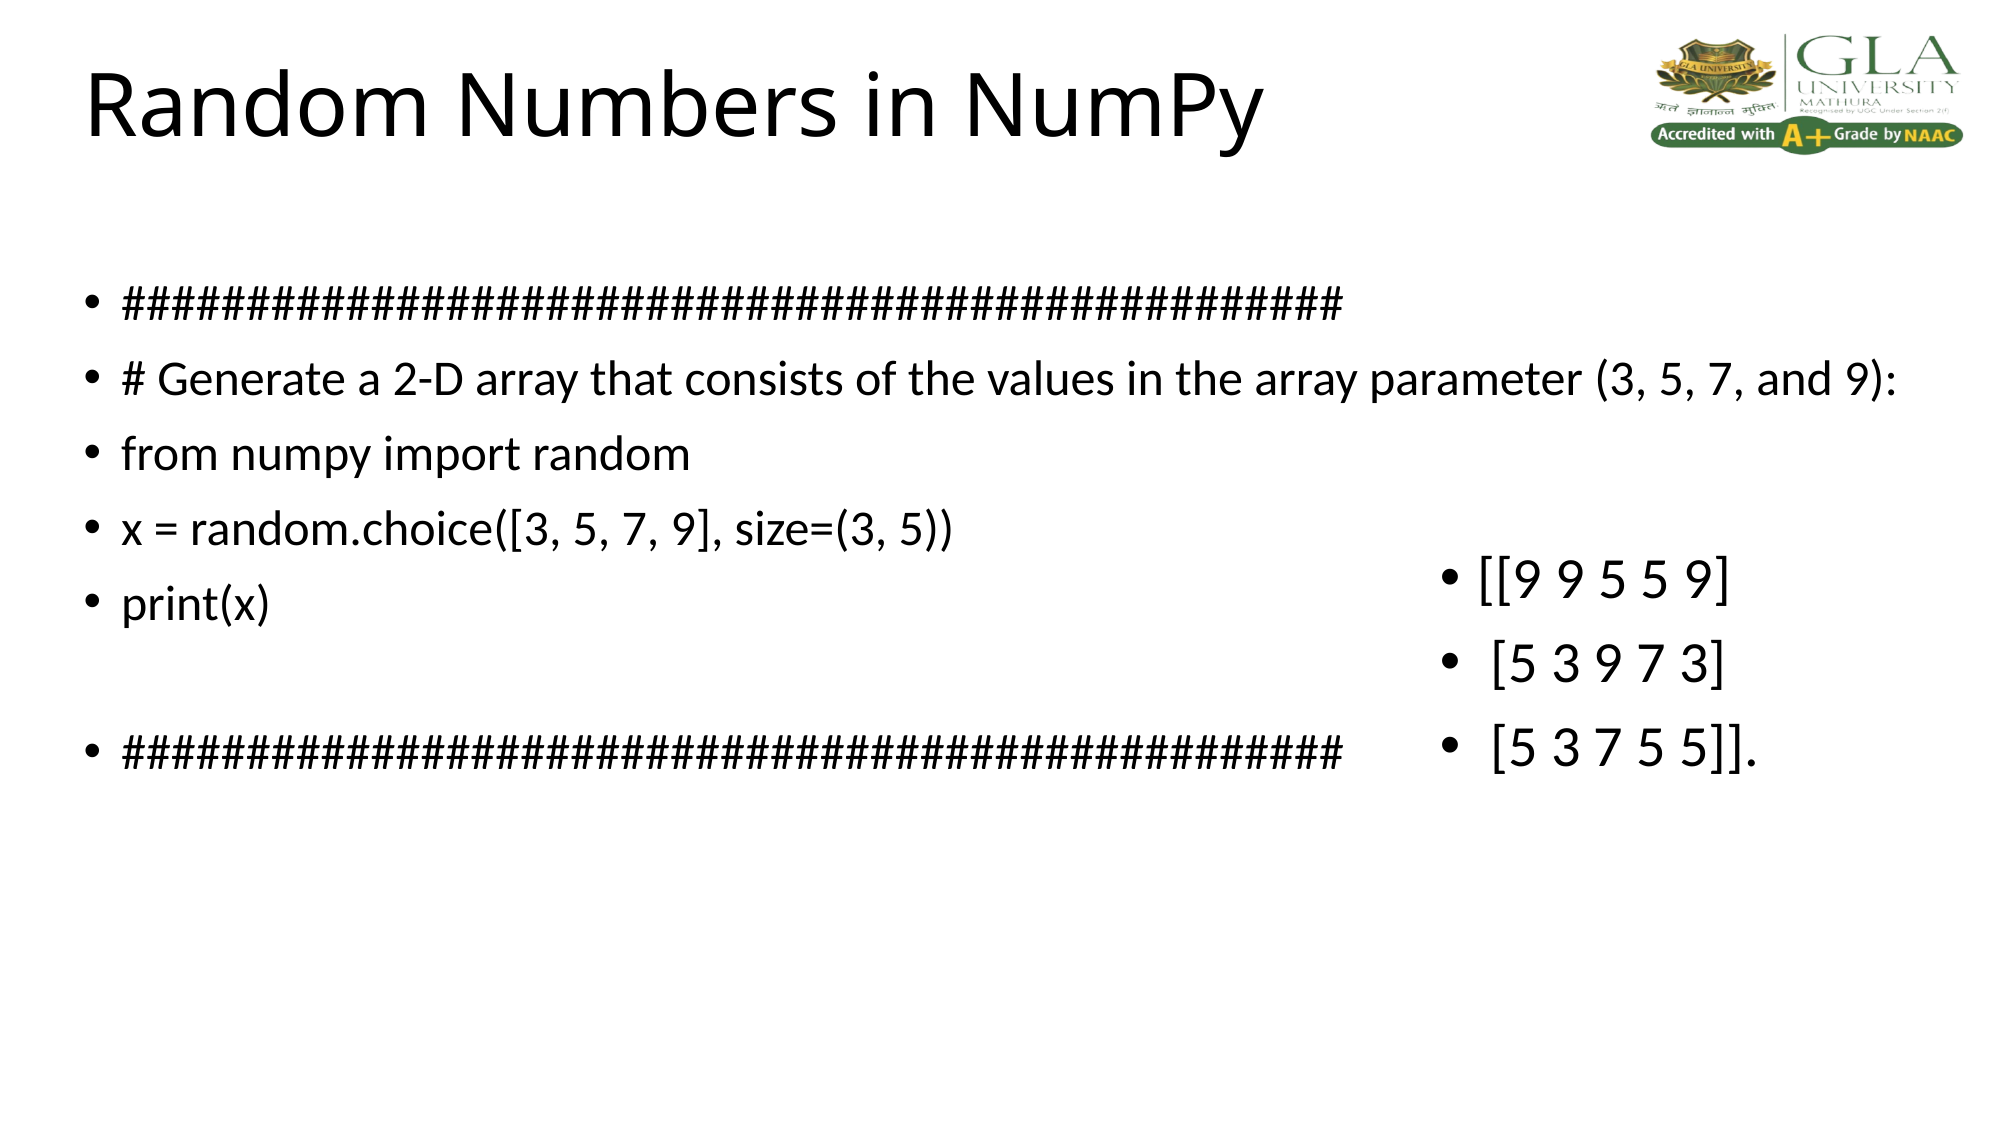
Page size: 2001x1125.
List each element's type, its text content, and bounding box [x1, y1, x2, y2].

list ################################################# # Generate a 2-D array that consists of the values in the array parameter (3, 5, 7, and 9): from numpy import random x = random.choice([3, 5, 7, 9], size=(3, 5)) print(x) ################################################# [68, 269, 1916, 984]
picture [1635, 0, 1983, 162]
text_box [[9 9 5 5 9] [5 3 9 7 3] [5 3 7 5 5]]. [1424, 541, 1916, 1052]
title Random Numbers in NumPy [68, 52, 1599, 269]
